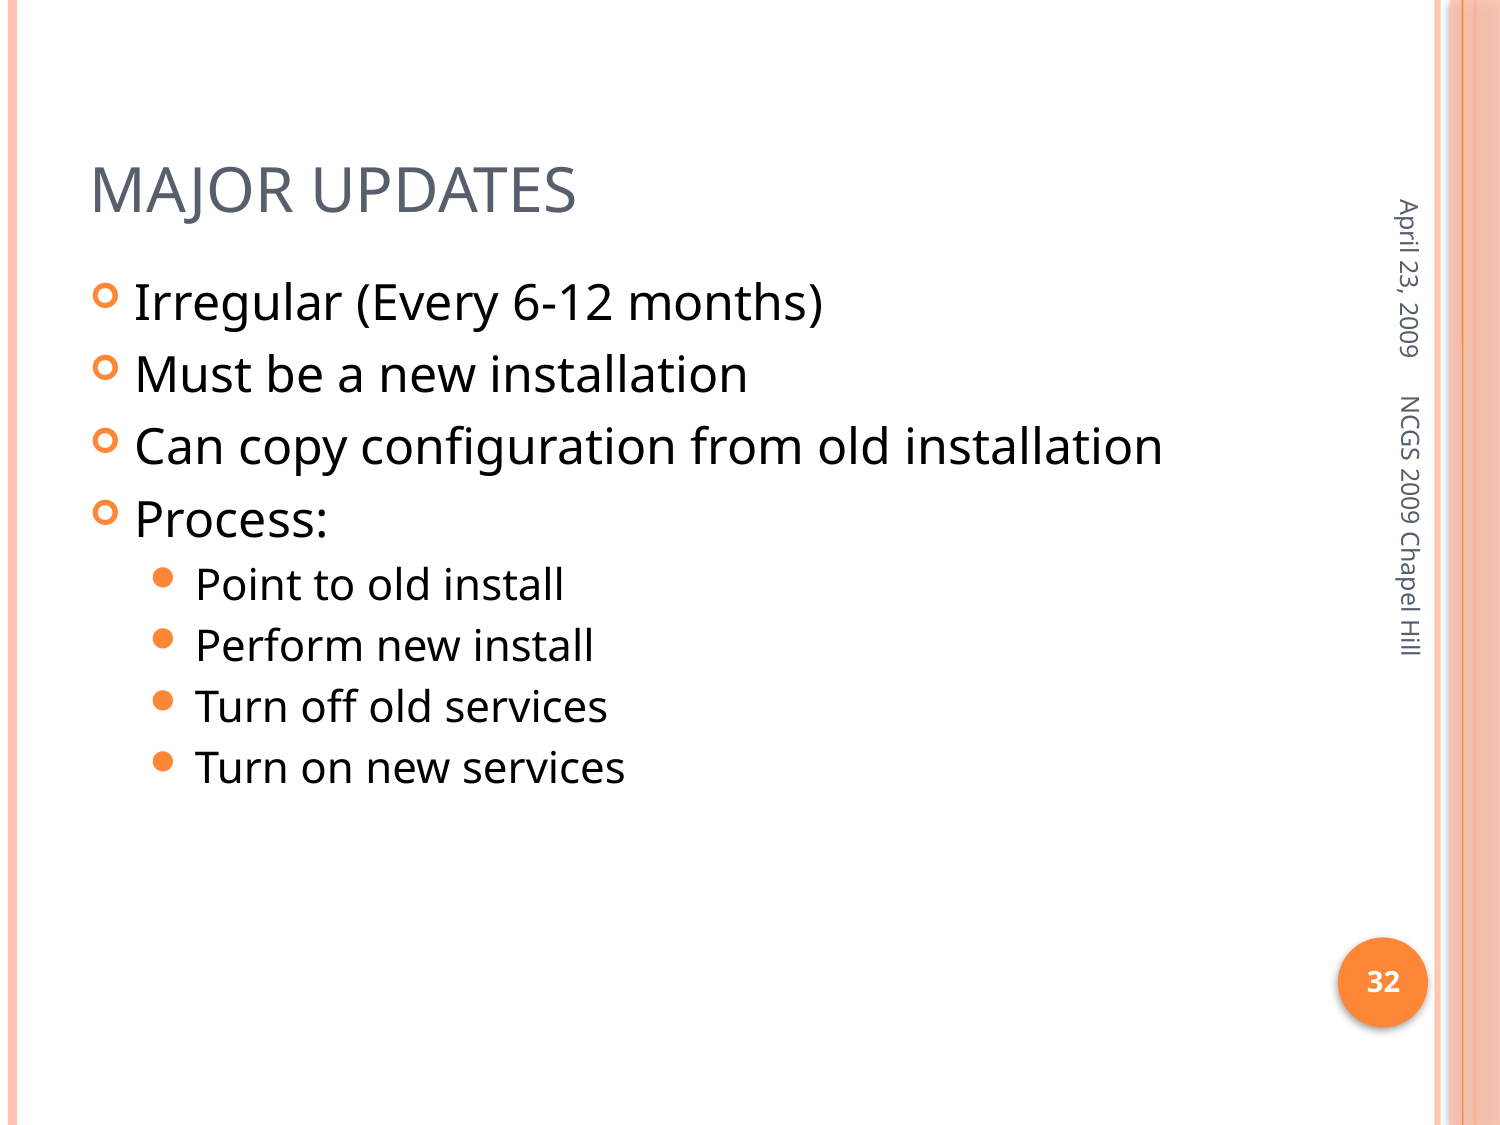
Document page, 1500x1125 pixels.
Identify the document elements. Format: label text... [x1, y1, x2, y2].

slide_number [1378, 43, 1442, 374]
footer NCGS 2009 Chapel Hill [1379, 380, 1440, 906]
title Major Updates [75, 45, 1300, 233]
list Irregular (Every 6-12 months) Must be a new installation Can copy configuration from old installation Process: Point to old install Perform new install Turn off old services Turn on new services [75, 262, 1300, 1062]
slide_number 32 [1333, 940, 1434, 1027]
